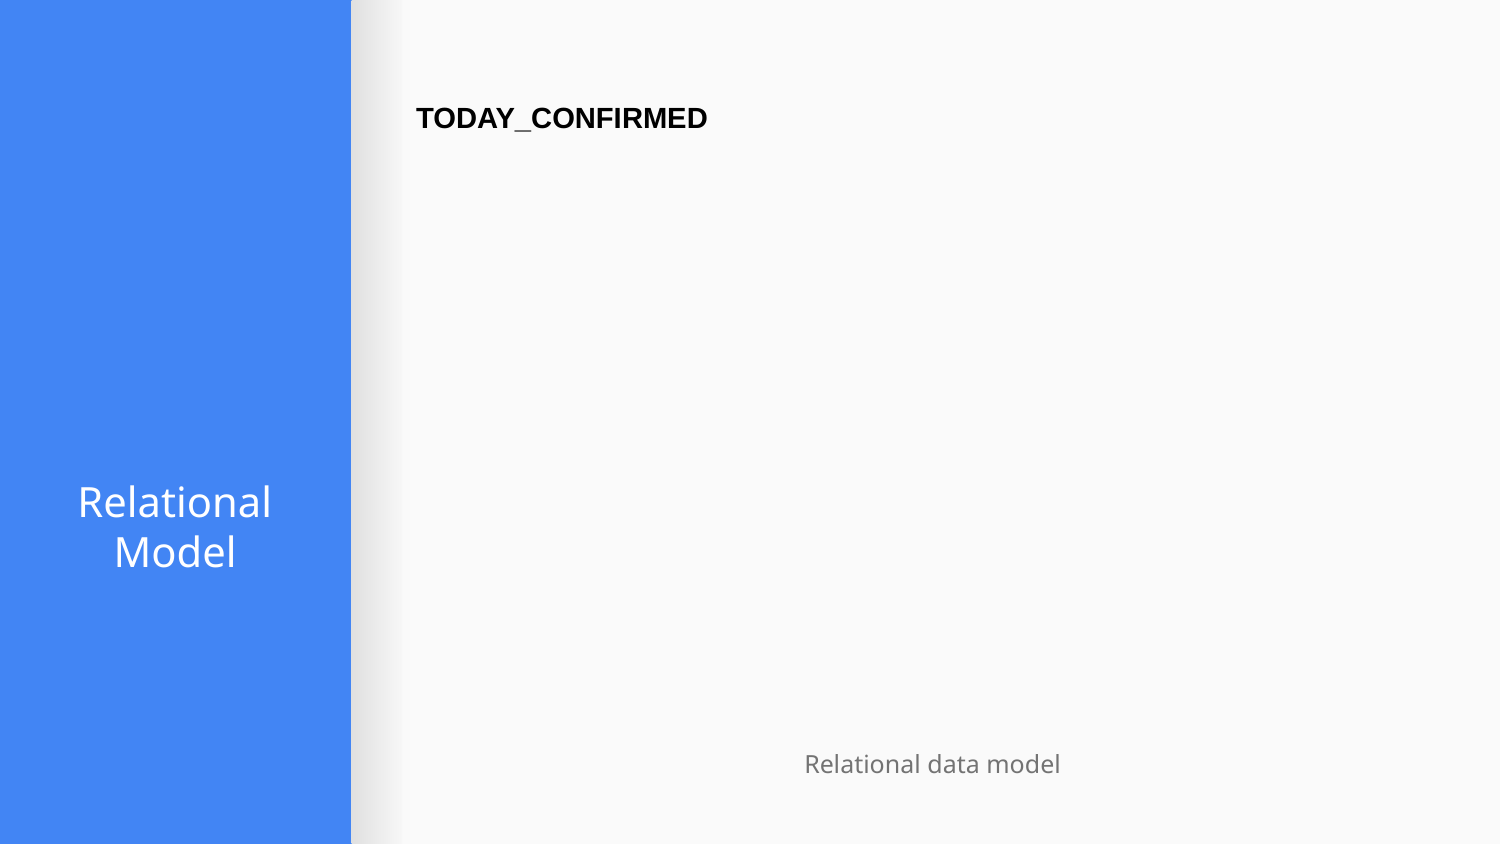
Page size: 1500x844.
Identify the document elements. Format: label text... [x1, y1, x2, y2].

title Relational Model [0, 434, 350, 591]
list Relational data model [433, 729, 1433, 802]
text_box TODAY_CONFIRMED [400, 84, 894, 149]
